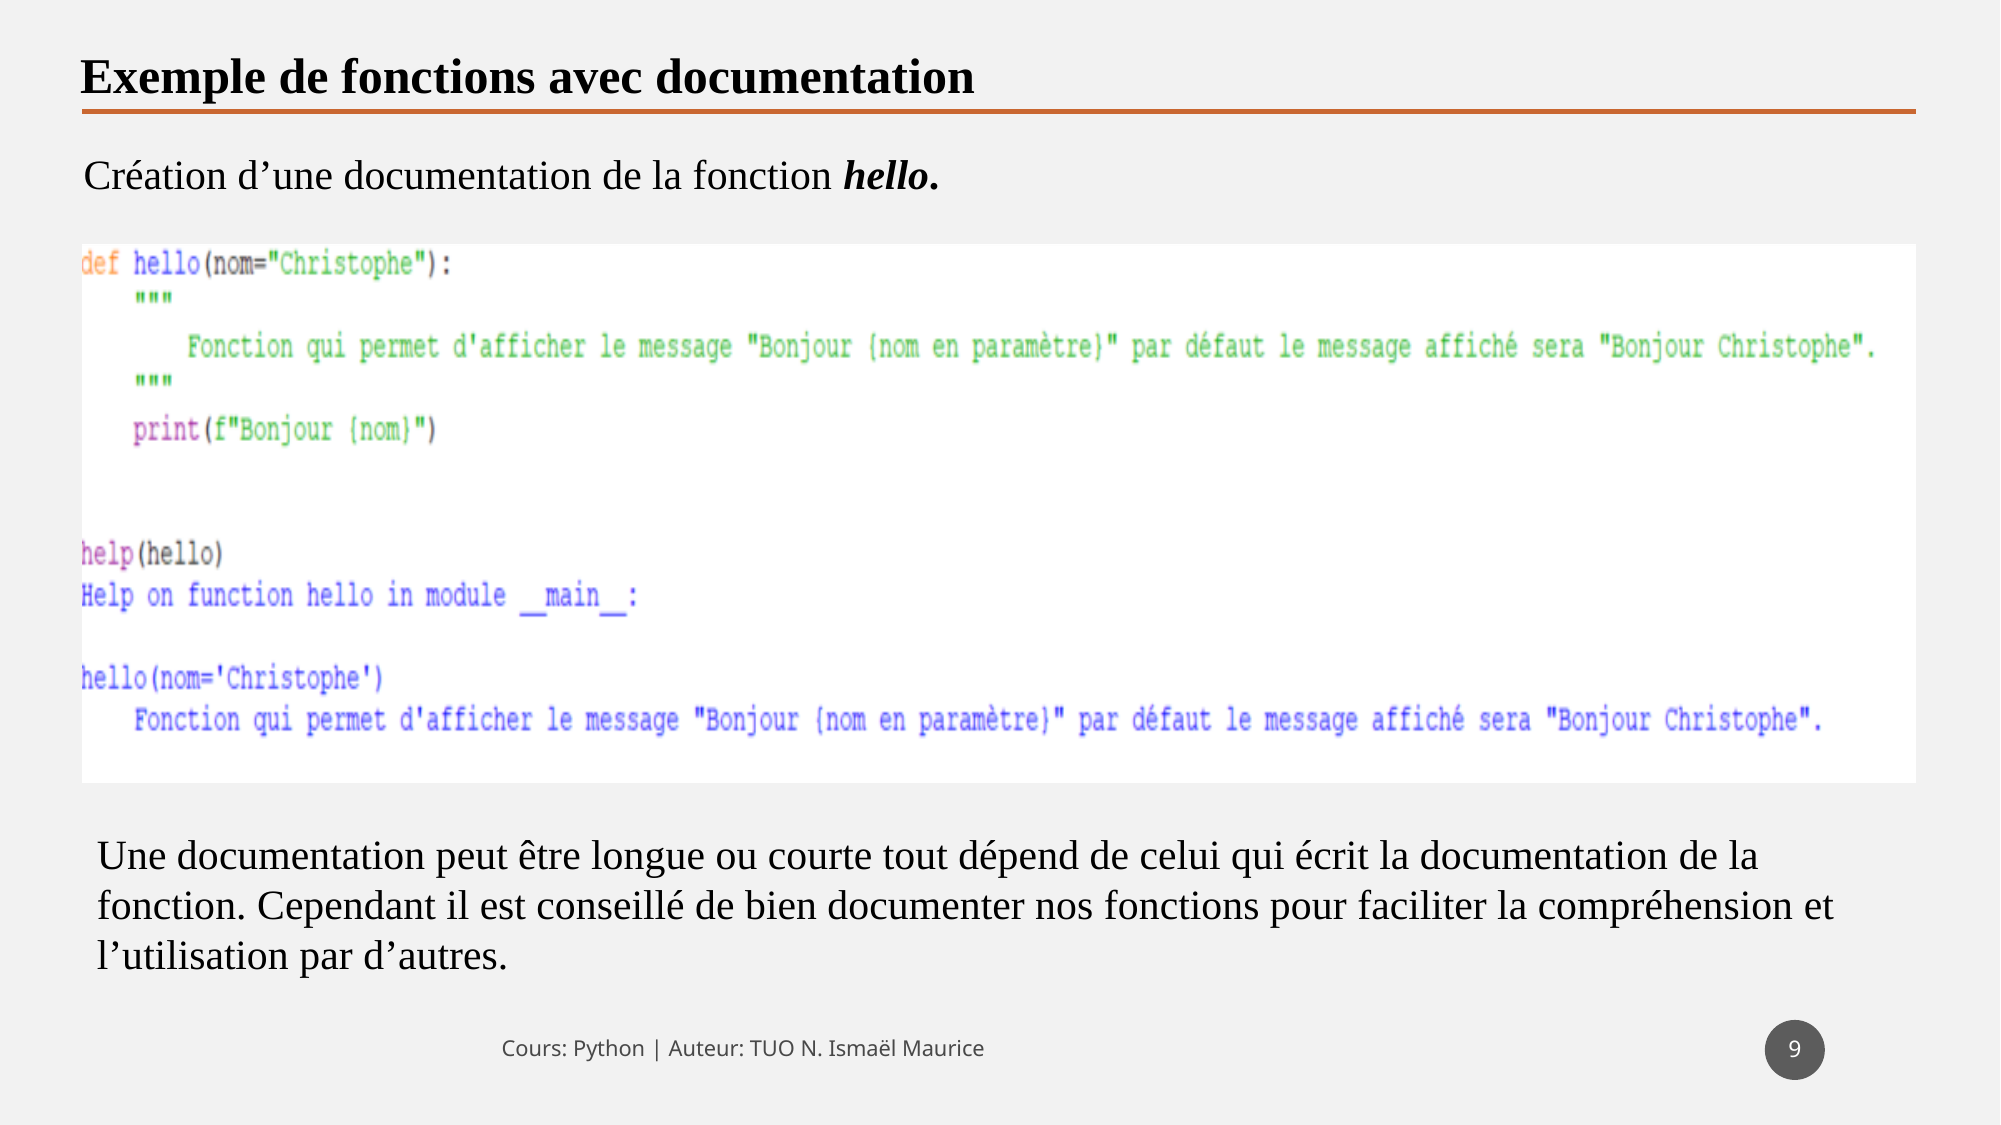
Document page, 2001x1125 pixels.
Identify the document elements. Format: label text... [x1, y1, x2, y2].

text_box Exemple de fonctions avec documentation [65, 35, 1098, 111]
picture [82, 244, 1916, 783]
text_box Une documentation peut être longue ou courte tout dépend de celui qui écrit la documentation de la fonction. Cependant il est conseillé de bien documenter nos fonctions pour faciliter la compréhension et l’utilisation par d’autres. [82, 820, 1916, 986]
text_box Création d’une documentation de la fonction hello. [68, 140, 1903, 206]
footer Cours: Python | Auteur: TUO N. Ismaël Maurice [262, 1023, 1231, 1076]
slide_number 9 [1764, 1019, 1825, 1080]
